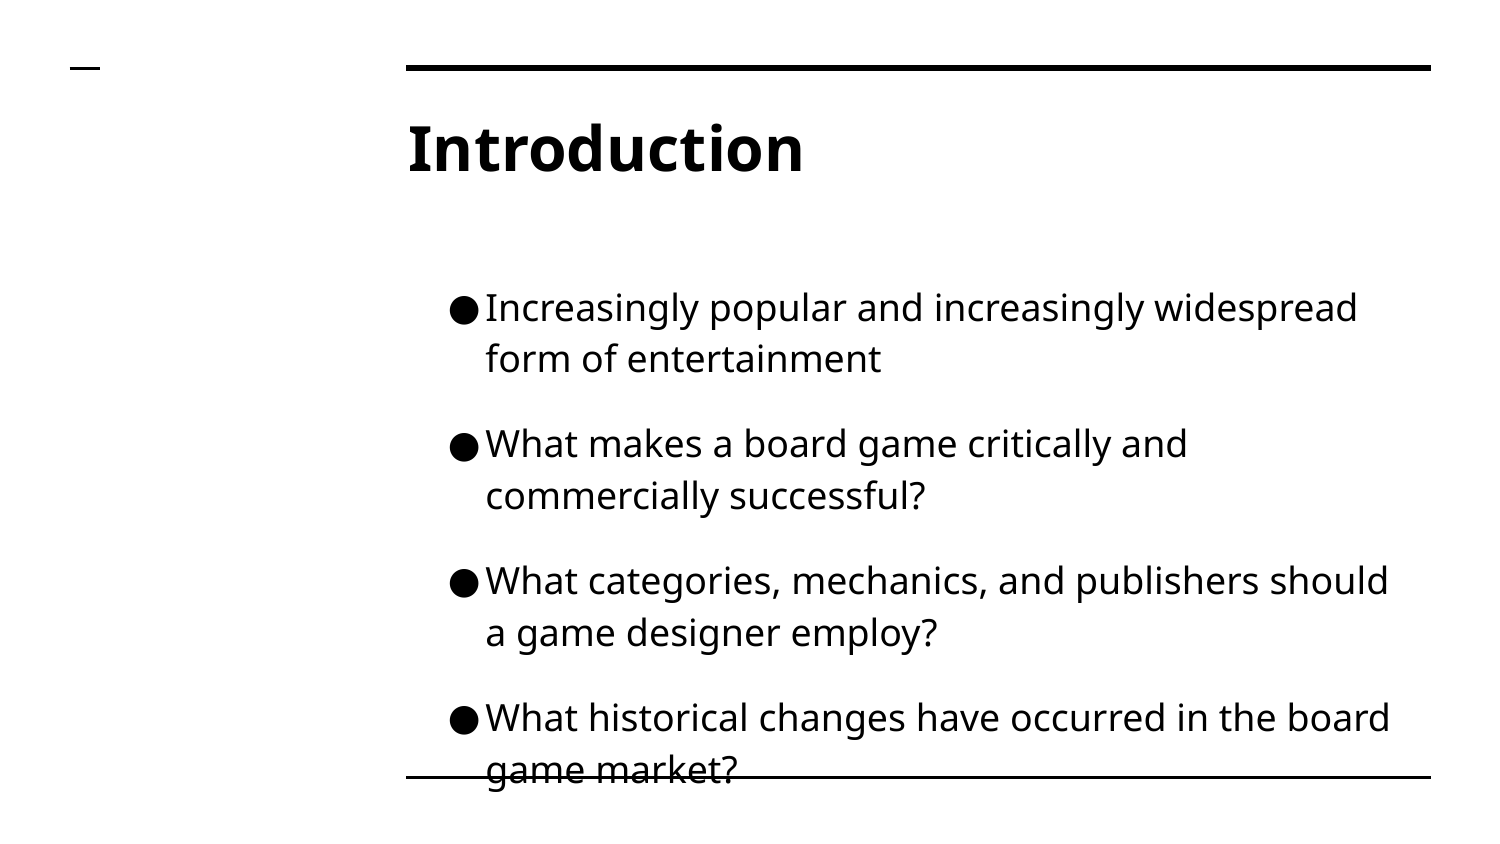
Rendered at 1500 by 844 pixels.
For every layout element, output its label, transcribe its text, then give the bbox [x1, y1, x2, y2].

title Introduction [393, 94, 1431, 199]
list Increasingly popular and increasingly widespread form of entertainment What makes a board game critically and commercially successful? What categories, mechanics, and publishers should a game designer employ? What historical changes have occurred in the board game market? [395, 261, 1433, 812]
